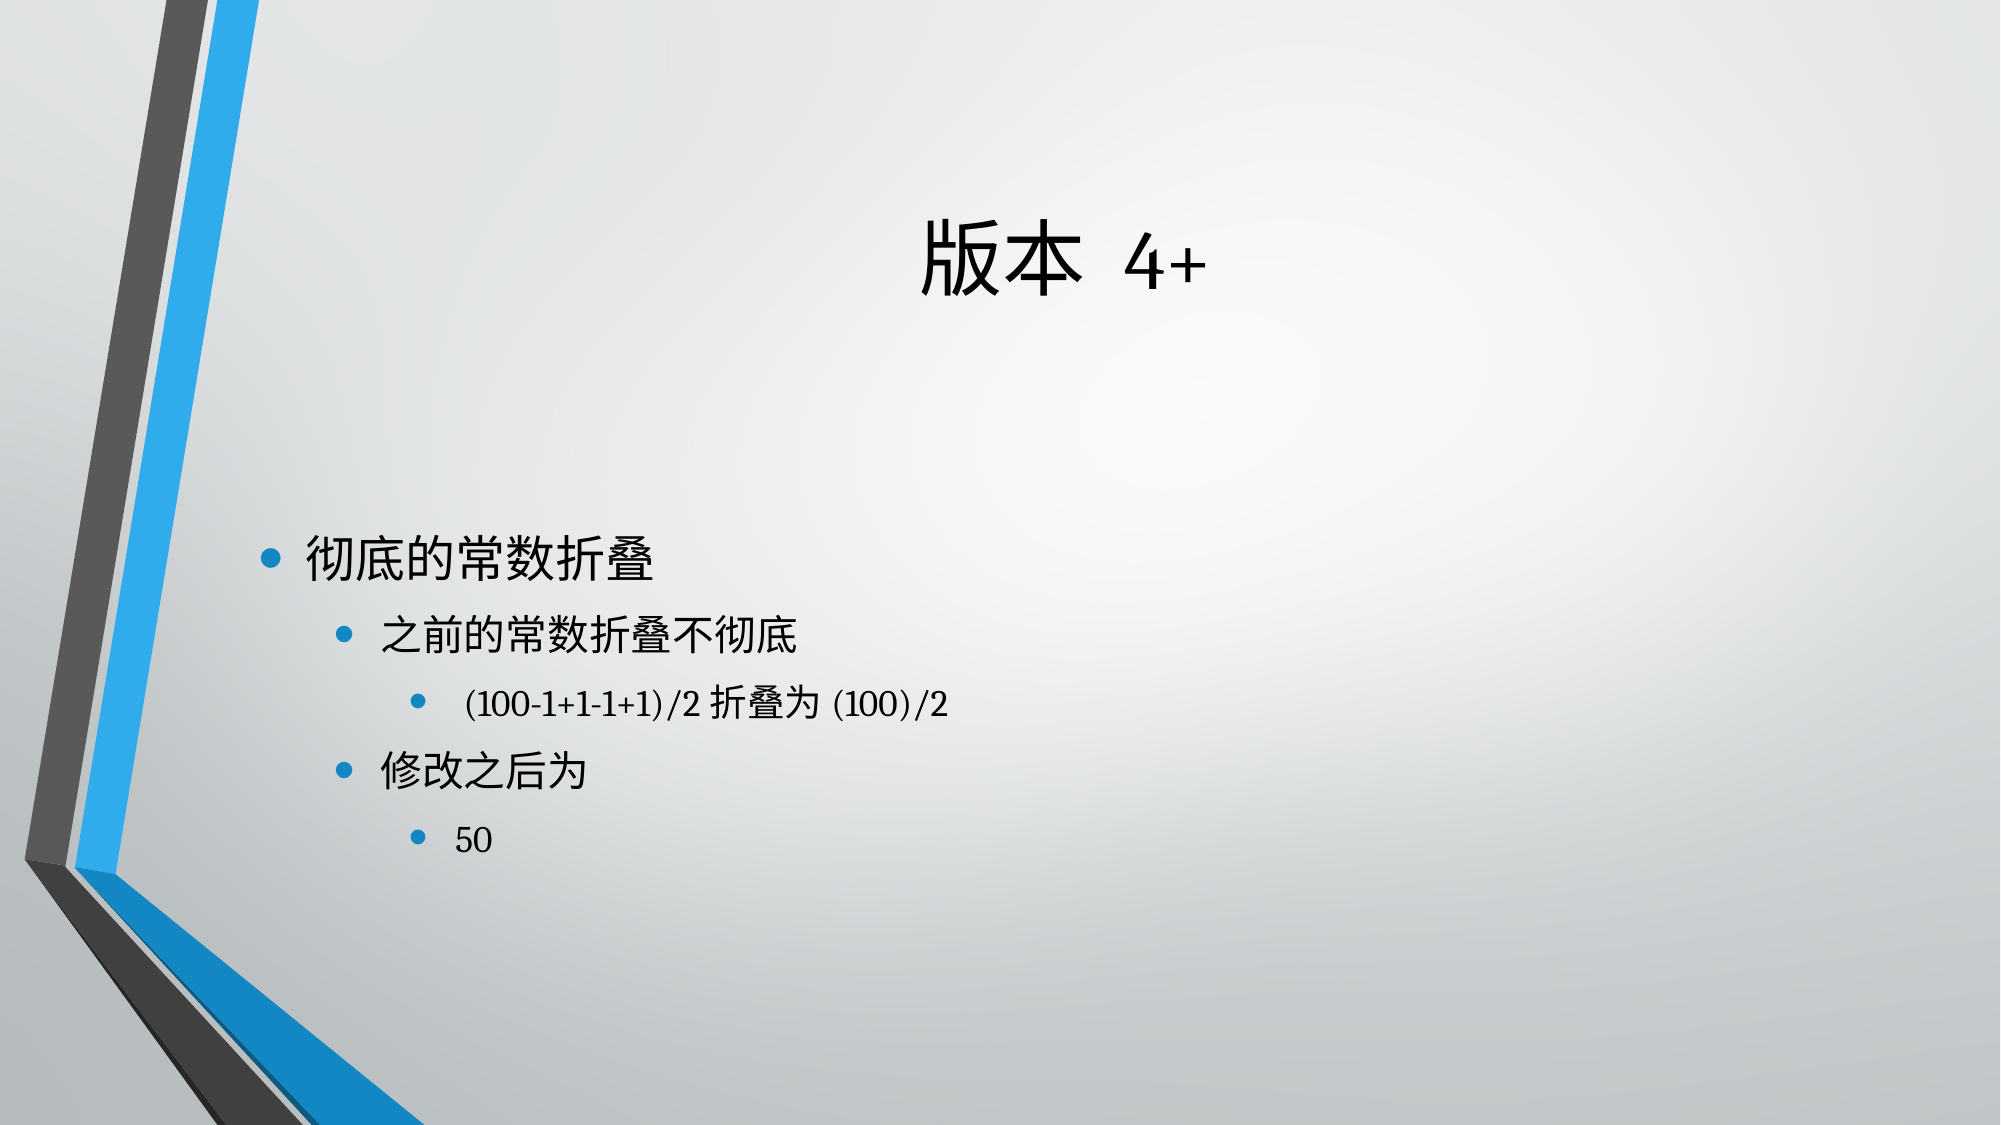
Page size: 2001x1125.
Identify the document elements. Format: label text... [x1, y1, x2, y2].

title 版本 4+ [243, 112, 1887, 400]
list 彻底的常数折叠 之前的常数折叠不彻底 (100-1+1-1+1)/2折叠为(100)/2 修改之后为 50 [243, 437, 1887, 950]
